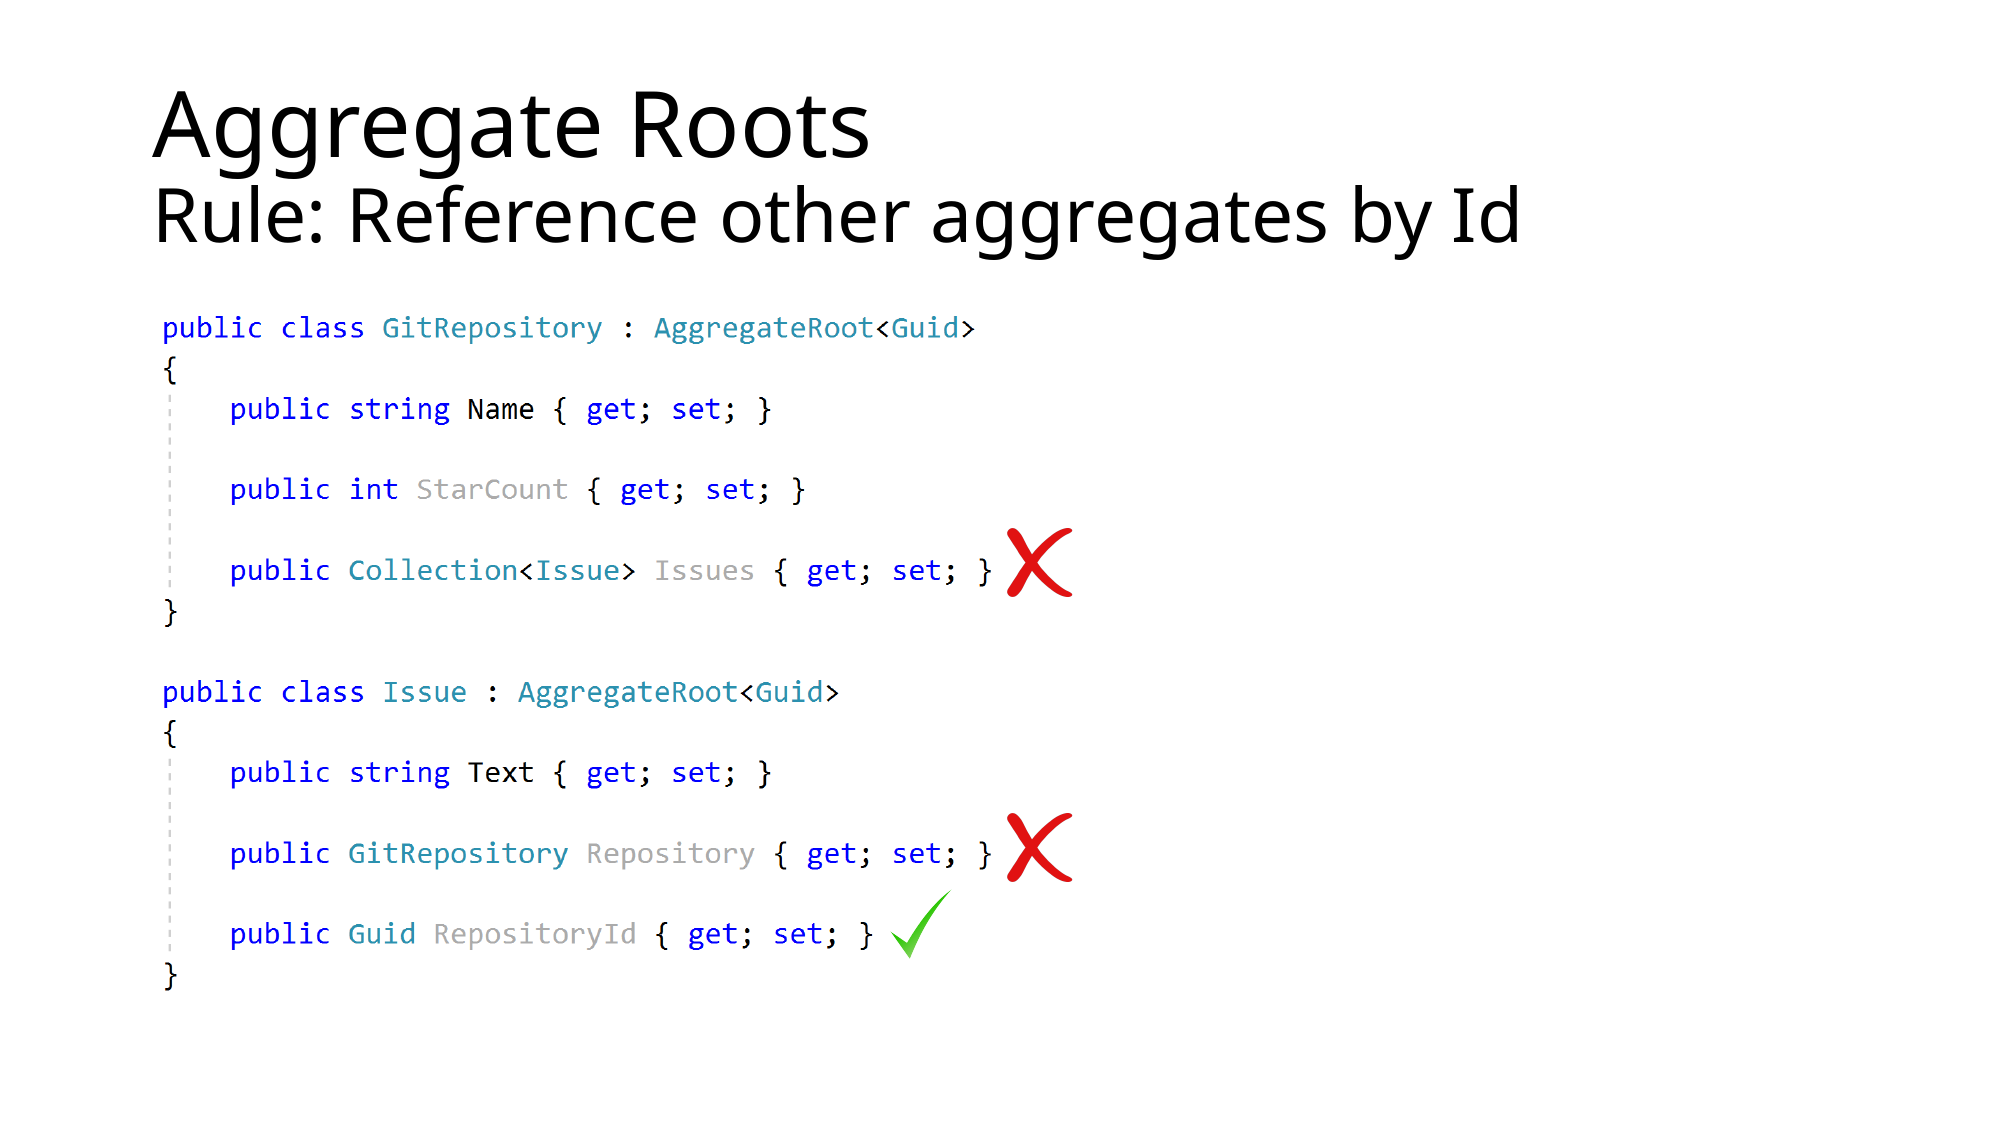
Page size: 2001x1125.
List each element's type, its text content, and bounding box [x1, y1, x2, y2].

picture [999, 813, 1079, 882]
title Aggregate Roots Rule: Reference other aggregates by Id [137, 59, 1863, 278]
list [137, 296, 1009, 1011]
picture [999, 528, 1079, 597]
picture [890, 889, 952, 959]
